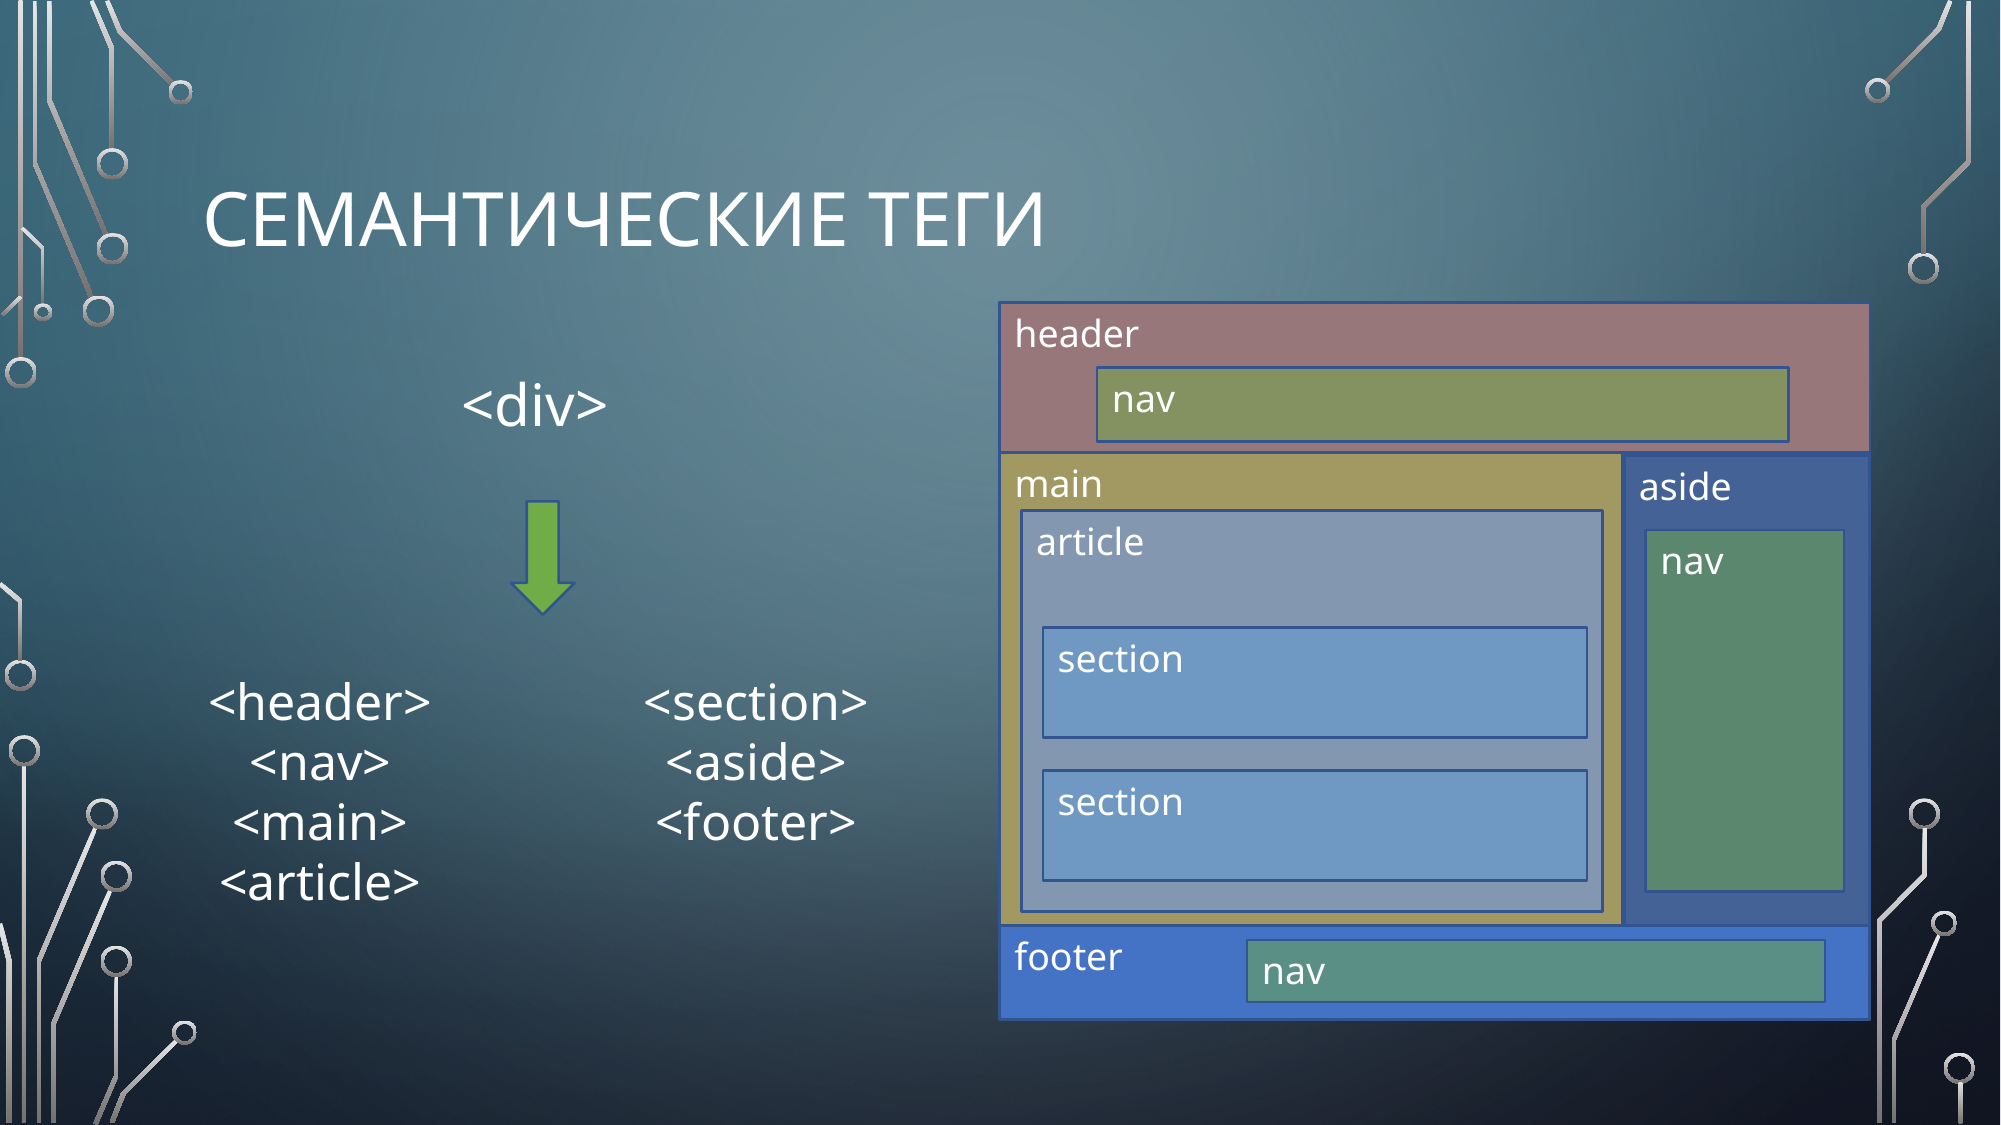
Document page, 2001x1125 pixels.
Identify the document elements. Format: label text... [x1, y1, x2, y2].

text_box <header> <nav> <main> <article> <section> <aside> <footer> [87, 638, 989, 1001]
text_box footer [998, 924, 1871, 1021]
text_box aside [1623, 454, 1871, 927]
list <div> [0, 346, 998, 465]
text_box nav [1096, 366, 1790, 443]
text_box article [1020, 509, 1604, 913]
text_box main [998, 452, 1623, 924]
text_box [509, 500, 576, 616]
title Семантические теги [187, 101, 1813, 344]
text_box section [1042, 769, 1588, 882]
text_box nav [1644, 529, 1845, 893]
text_box section [1042, 626, 1588, 739]
text_box header [998, 301, 1871, 454]
text_box nav [1246, 939, 1826, 1003]
